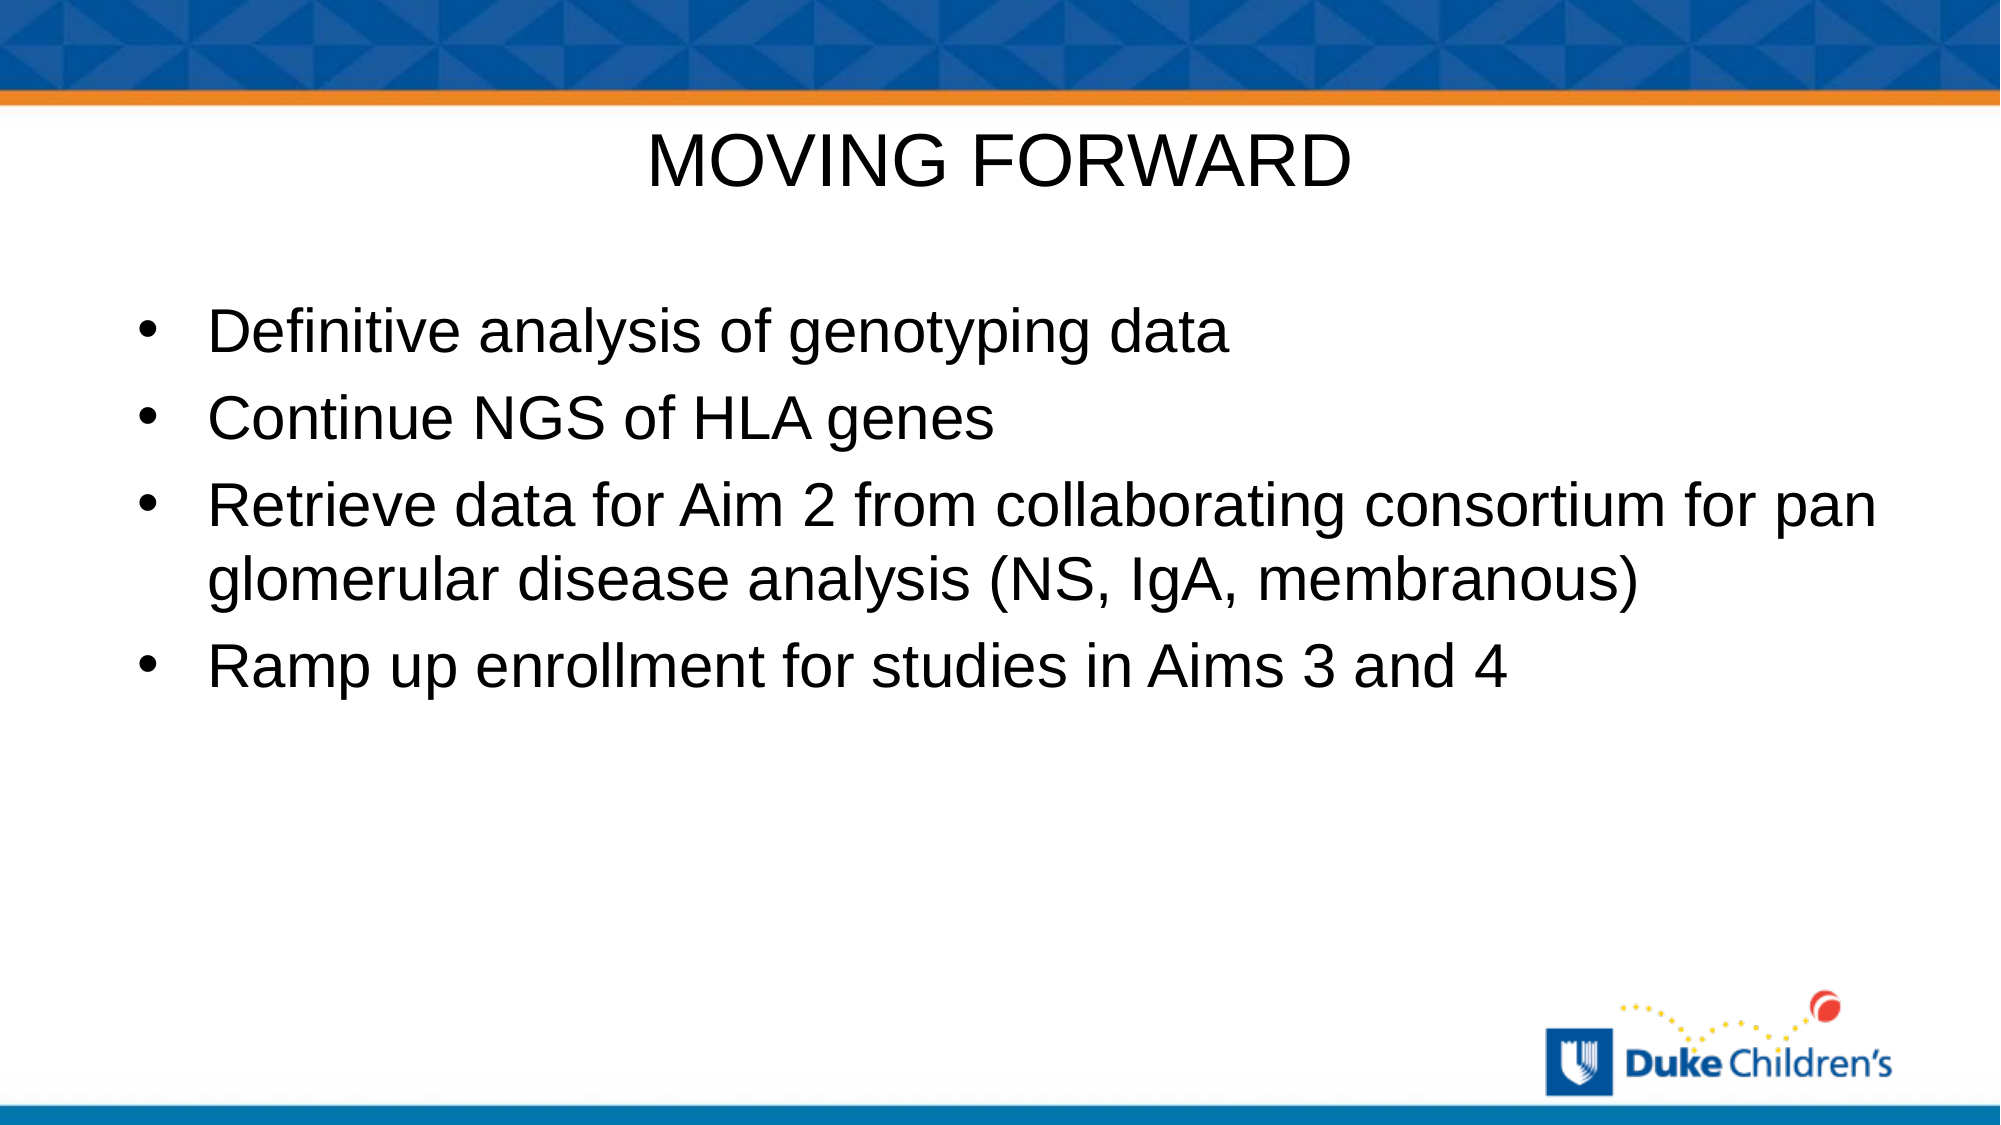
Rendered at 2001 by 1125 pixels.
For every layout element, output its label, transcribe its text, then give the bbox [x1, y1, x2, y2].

picture [0, 0, 2000, 1107]
title MOVING FORWARD [99, 62, 1900, 250]
list Definitive analysis of genotyping data Continue NGS of HLA genes Retrieve data for Aim 2 from collaborating consortium for pan glomerular disease analysis (NS, IgA, membranous) Ramp up enrollment for studies in Aims 3 and 4 [122, 283, 1923, 712]
